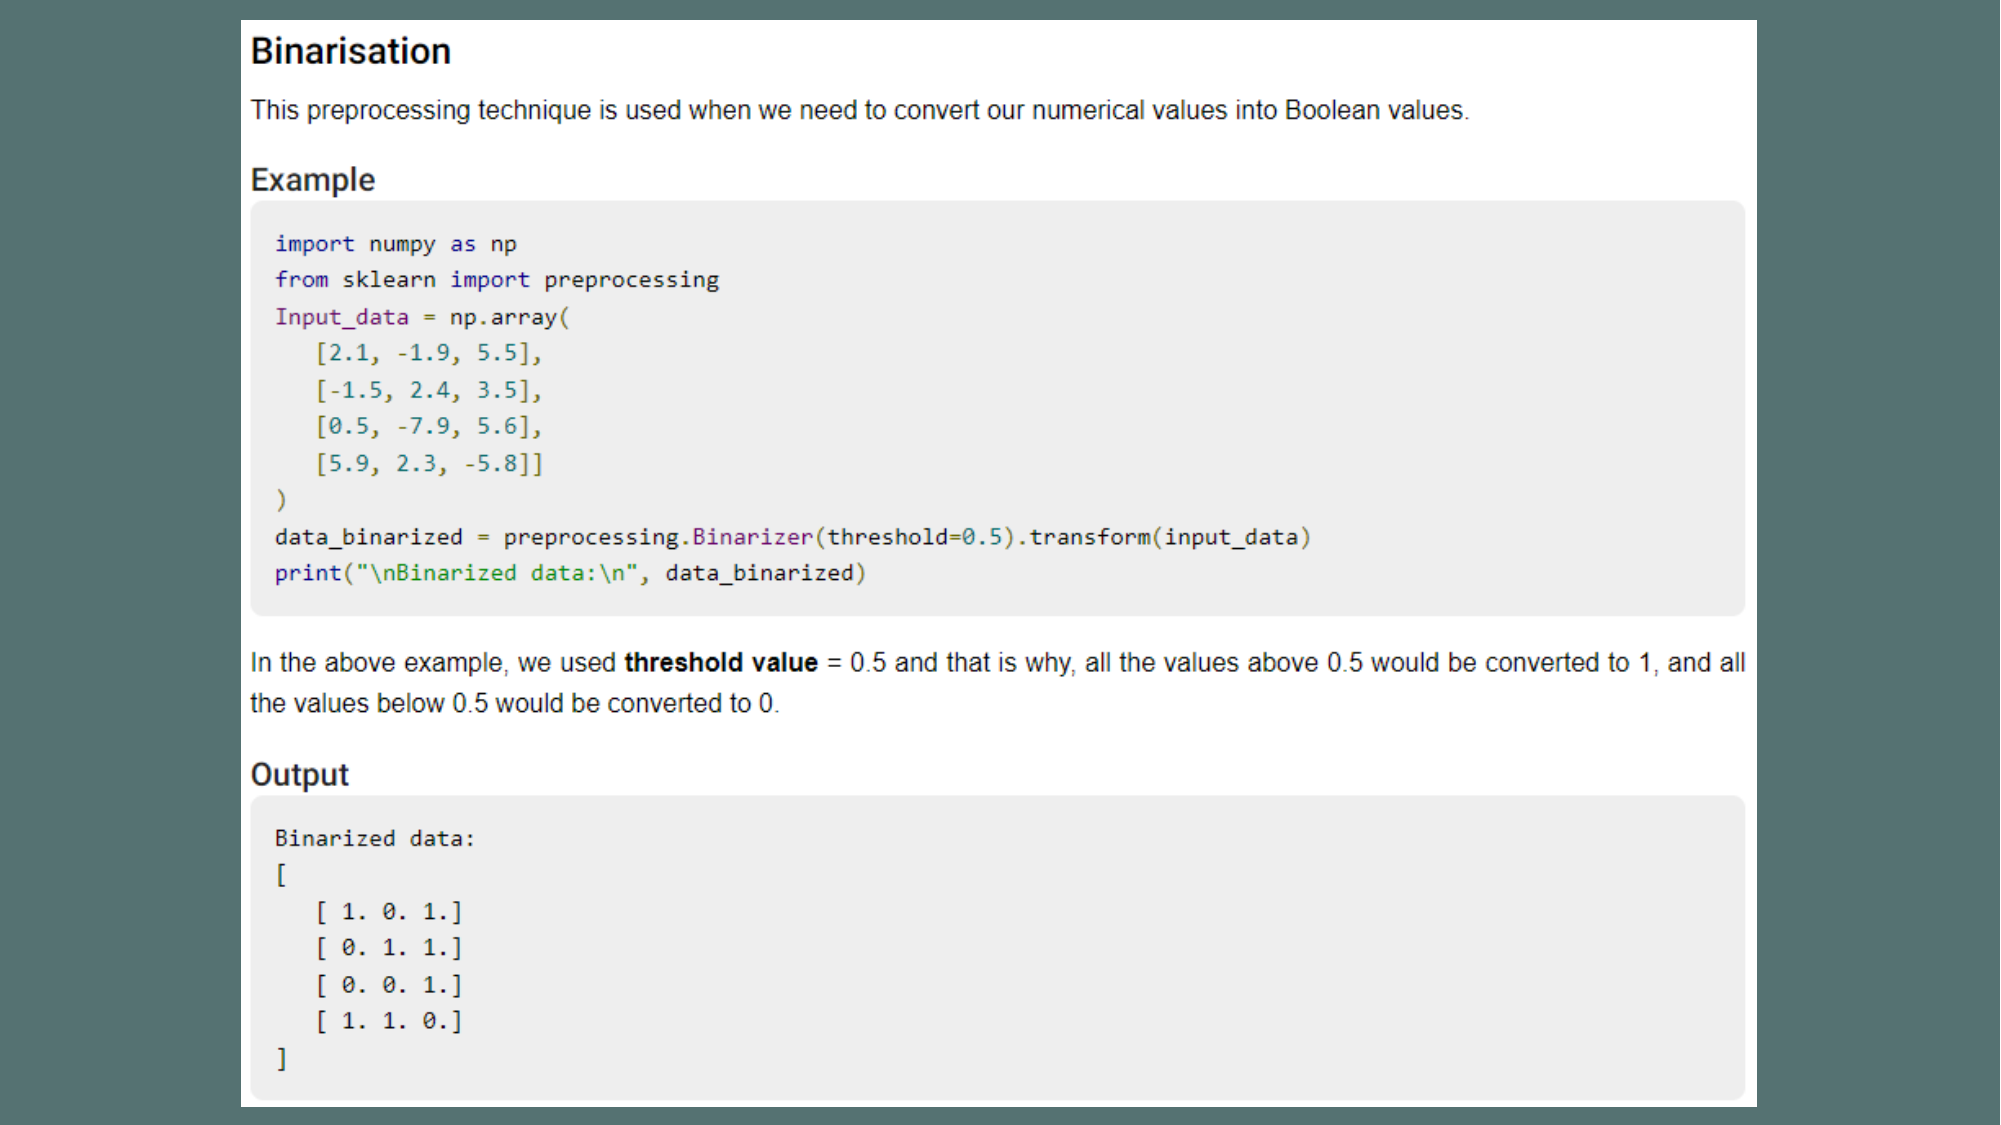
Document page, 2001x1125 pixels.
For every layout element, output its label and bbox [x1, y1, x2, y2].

picture [241, 20, 1757, 1107]
text_box [0, 0, 2000, 1125]
